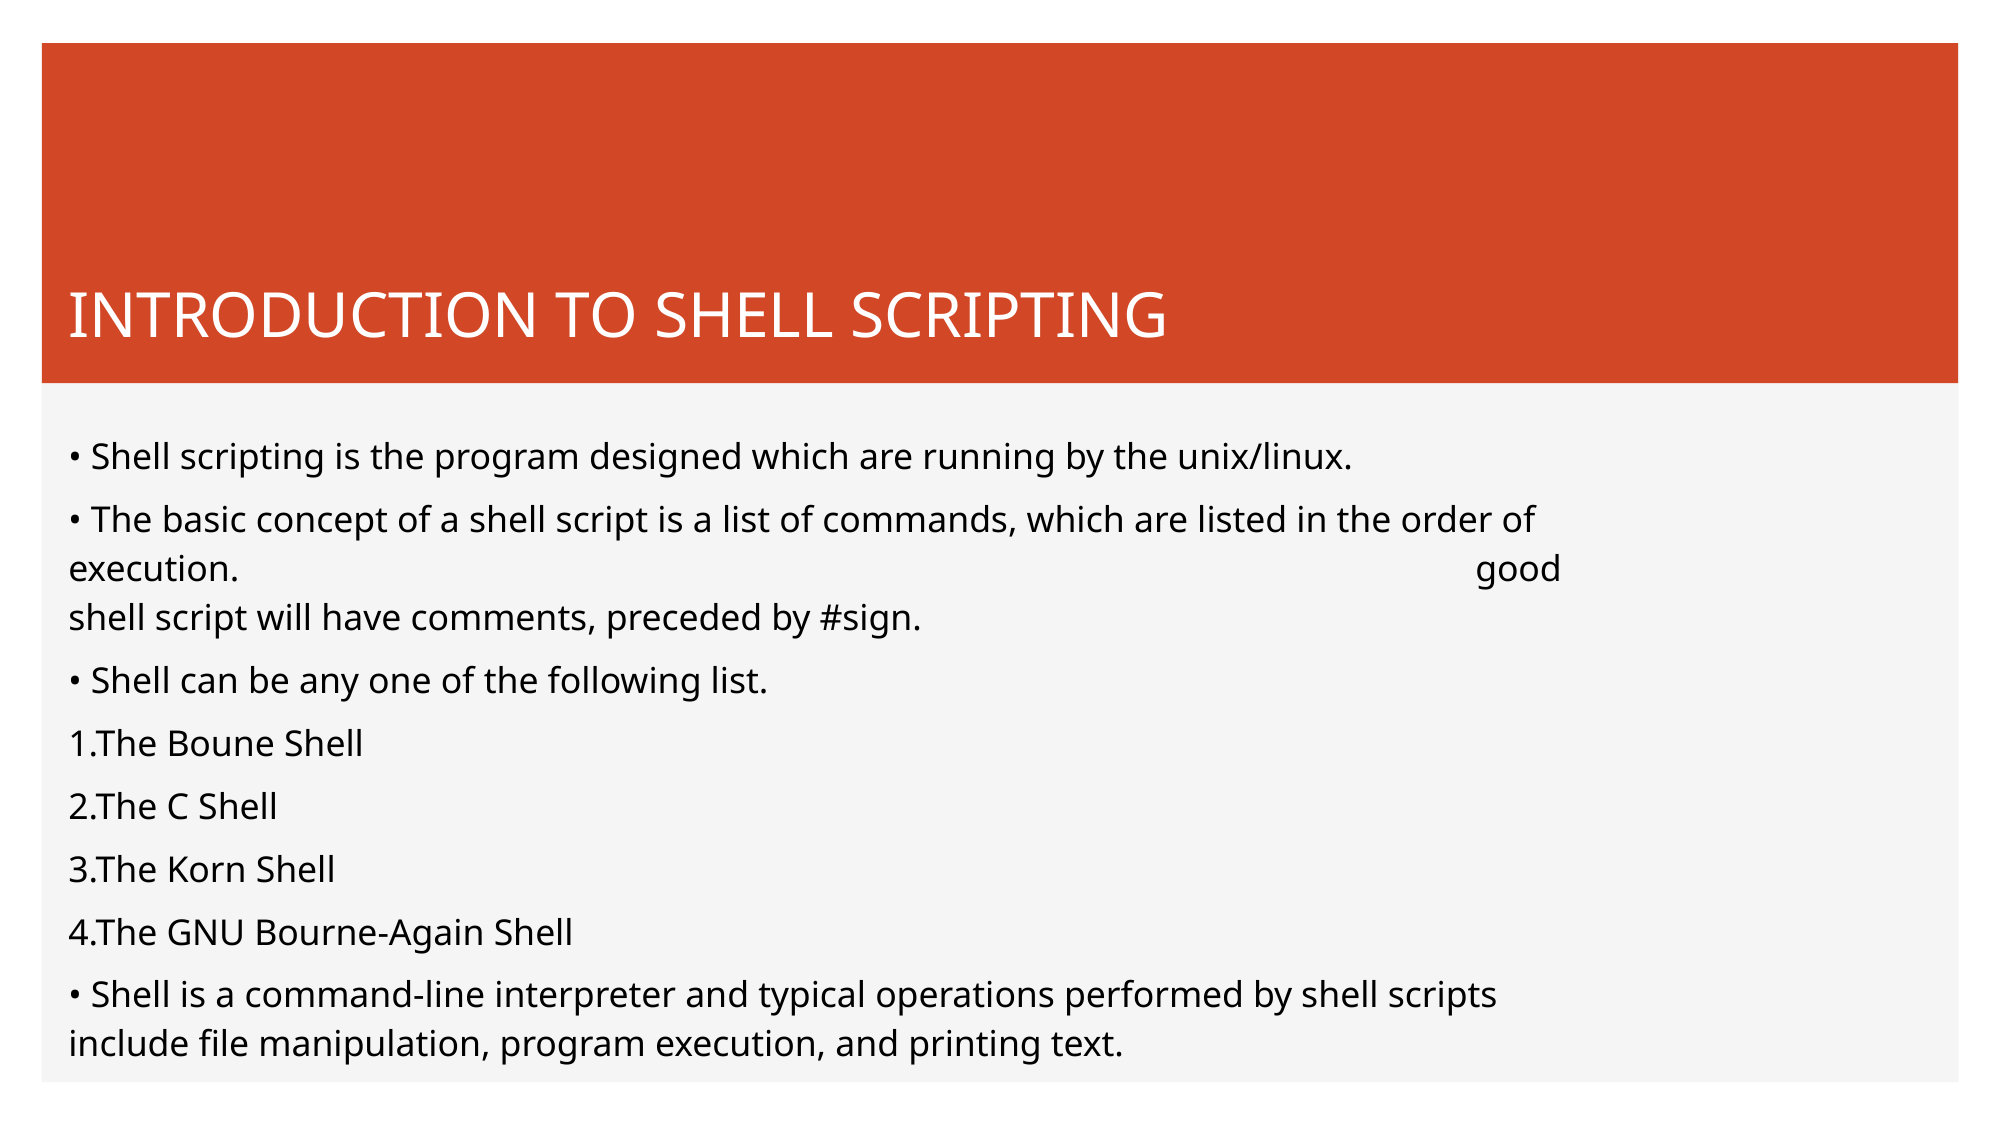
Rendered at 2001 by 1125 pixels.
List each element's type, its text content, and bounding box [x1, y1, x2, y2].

list • Shell scripting is the program designed which are running by the unix/linux. • The basic concept of a shell script is a list of commands, which are listed in the order of execution. good shell script will have comments, preceded by #sign. • Shell can be any one of the following list. 1.The Boune Shell 2.The C Shell 3.The Korn Shell 4.The GNU Bourne-Again Shell • Shell is a command-line interpreter and typical operations performed by shell scripts include file manipulation, program execution, and printing text. [53, 420, 1603, 1073]
title INTRODUCTION TO SHELL SCRIPTING [53, 251, 1214, 357]
